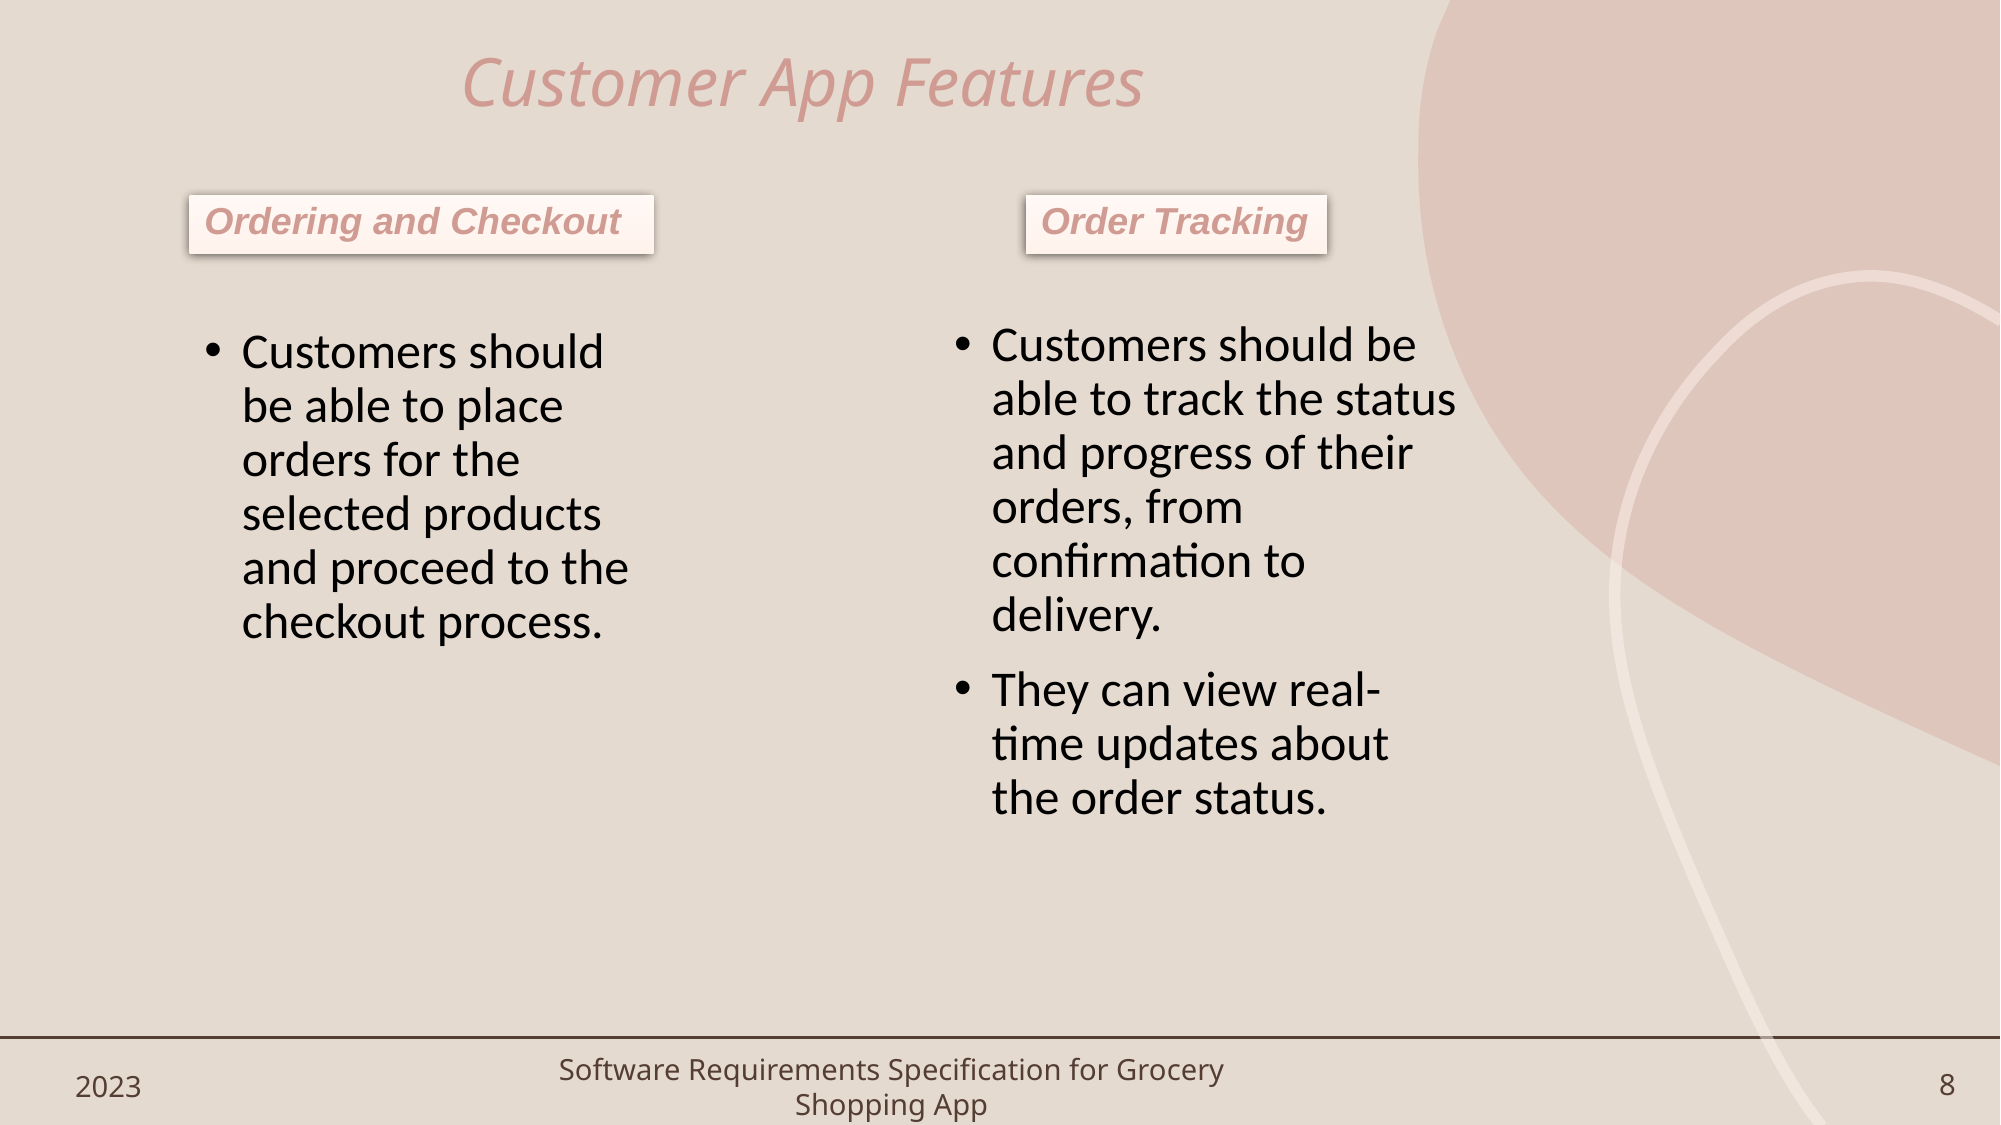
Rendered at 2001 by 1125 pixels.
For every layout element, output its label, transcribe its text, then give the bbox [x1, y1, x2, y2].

text_box Customers should be able to place orders for the selected products and proceed to the checkout process. [189, 318, 678, 1044]
footer Software Requirements Specification for Grocery Shopping App [500, 1060, 1283, 1112]
slide_number 8 [1808, 1060, 1971, 1112]
text_box Customers should be able to track the status and progress of their orders, from confirmation to delivery. They can view real-time updates about the order status. [939, 311, 1480, 1021]
text_box Order Tracking [1026, 195, 1327, 254]
slide_number 2023 [60, 1060, 222, 1112]
text_box Ordering and Checkout [189, 195, 654, 254]
text_box Customer App Features [445, 13, 1397, 156]
